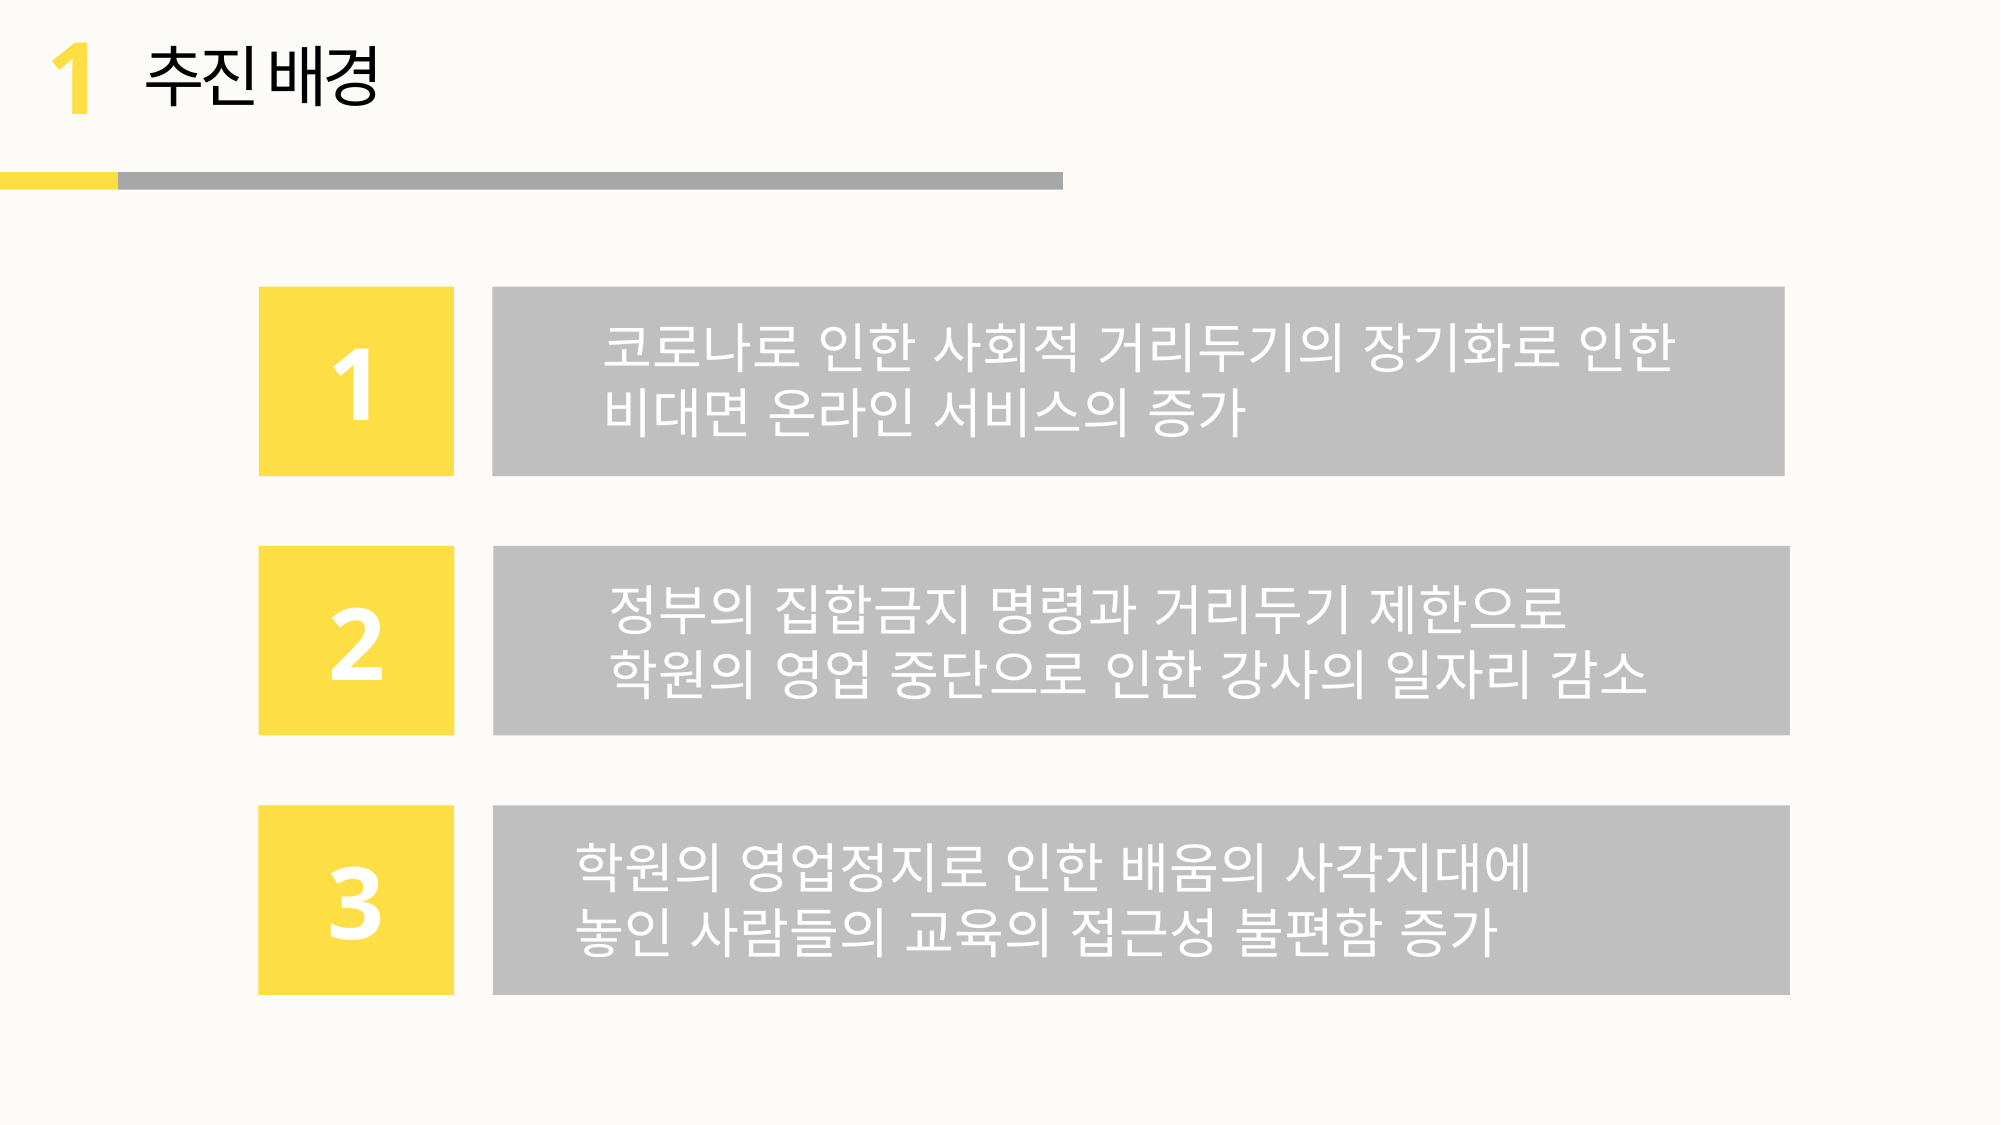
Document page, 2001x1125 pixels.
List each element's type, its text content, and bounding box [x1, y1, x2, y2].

text_box [119, 171, 1064, 191]
text_box 1 [31, 7, 119, 143]
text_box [258, 545, 1790, 736]
text_box 추진 배경 [129, 27, 399, 123]
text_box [258, 286, 1790, 477]
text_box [258, 805, 1790, 995]
text_box [0, 171, 119, 191]
